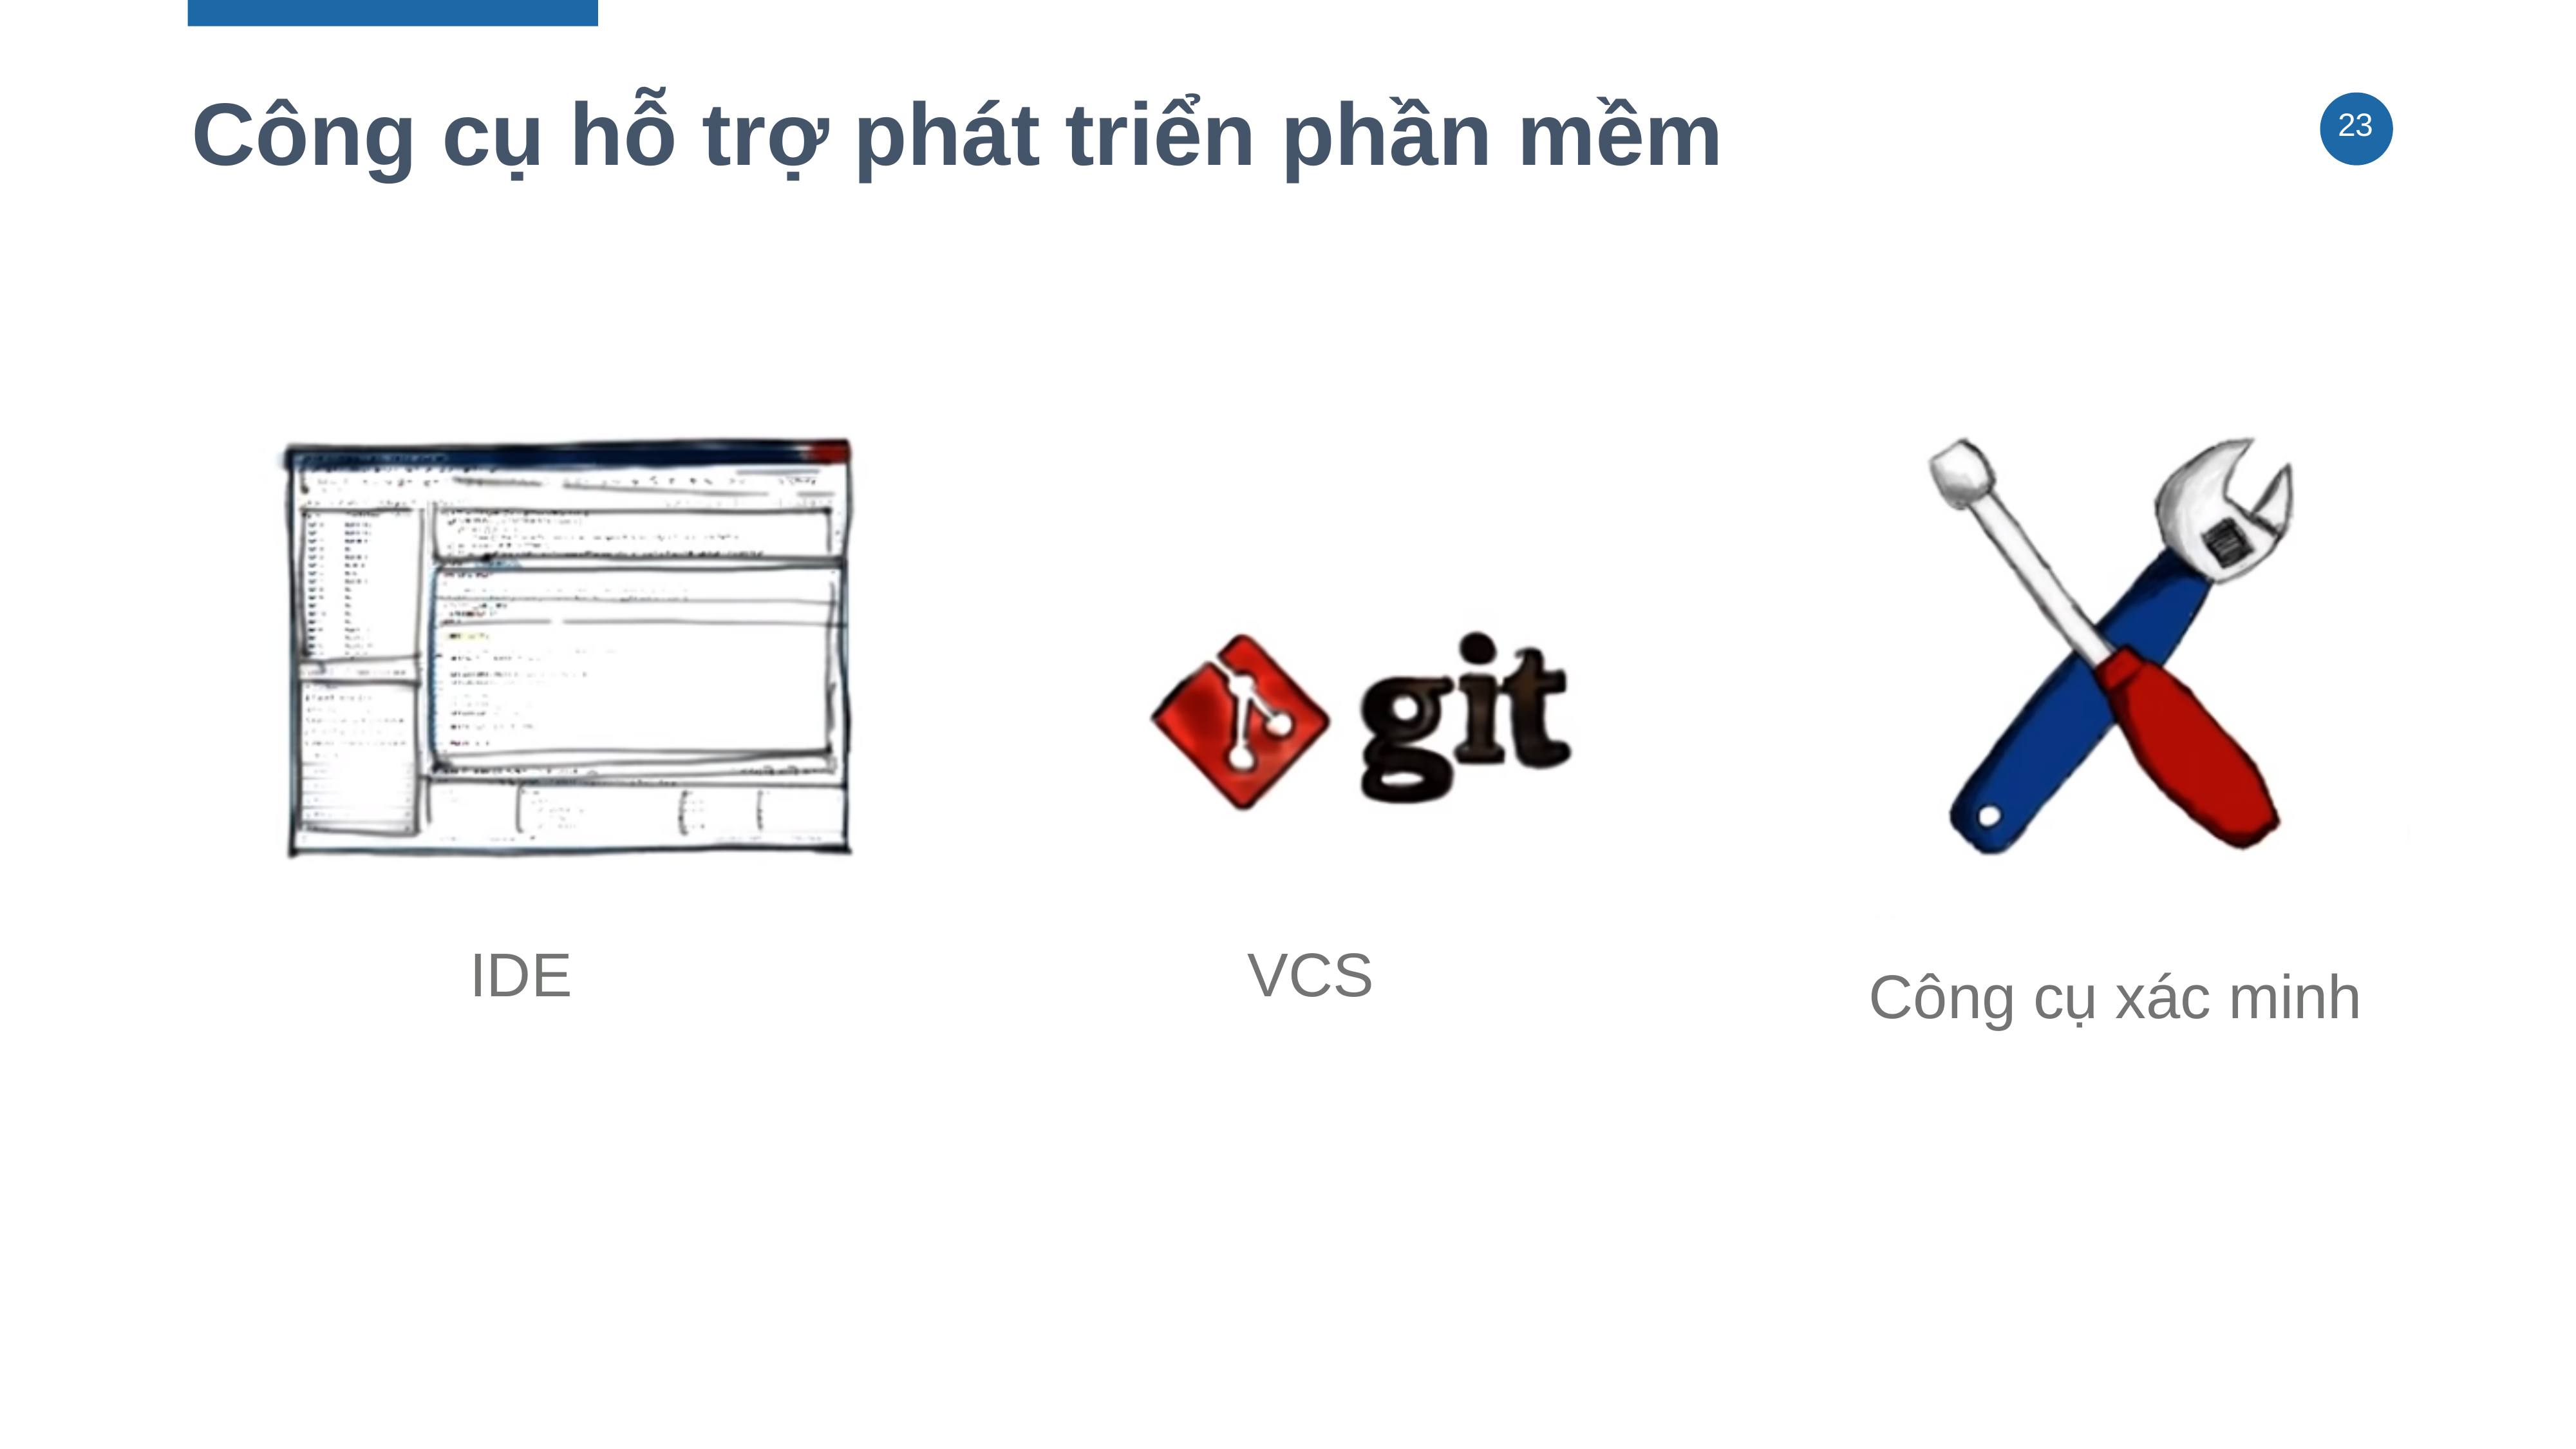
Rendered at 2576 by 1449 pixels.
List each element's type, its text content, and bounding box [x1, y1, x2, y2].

text_box VCS [1237, 927, 1412, 1024]
text_box IDE [460, 927, 603, 1024]
text_box Công cụ xác minh [1859, 941, 2410, 1046]
text_box Công cụ hỗ trợ phát triển phần mềm [182, 71, 2394, 191]
picture [197, 326, 2410, 920]
